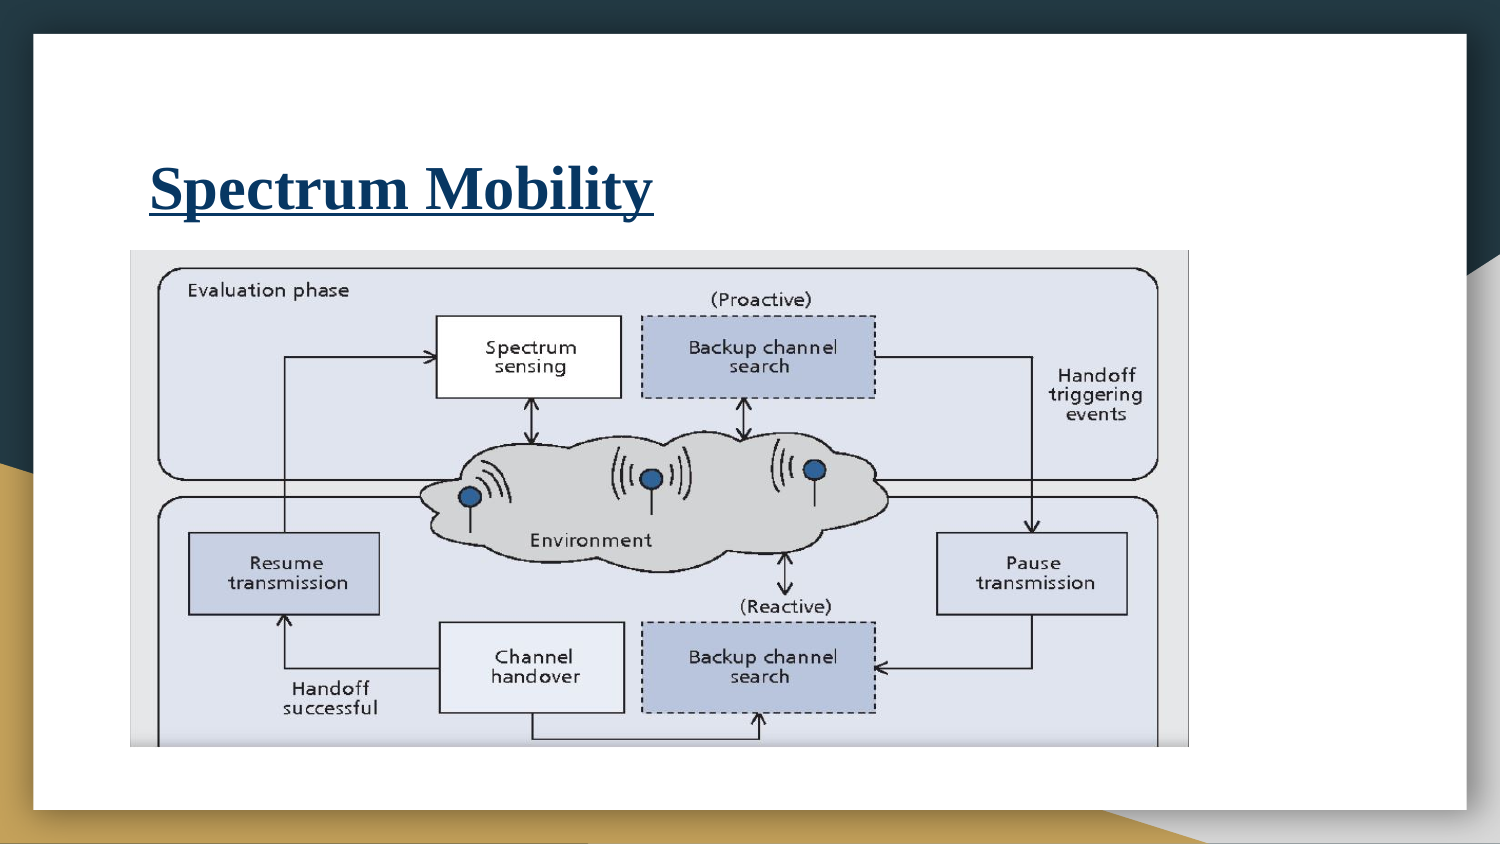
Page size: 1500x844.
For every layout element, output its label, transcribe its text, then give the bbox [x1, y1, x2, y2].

title Spectrum Mobility [134, 132, 1366, 289]
picture [130, 250, 1190, 749]
